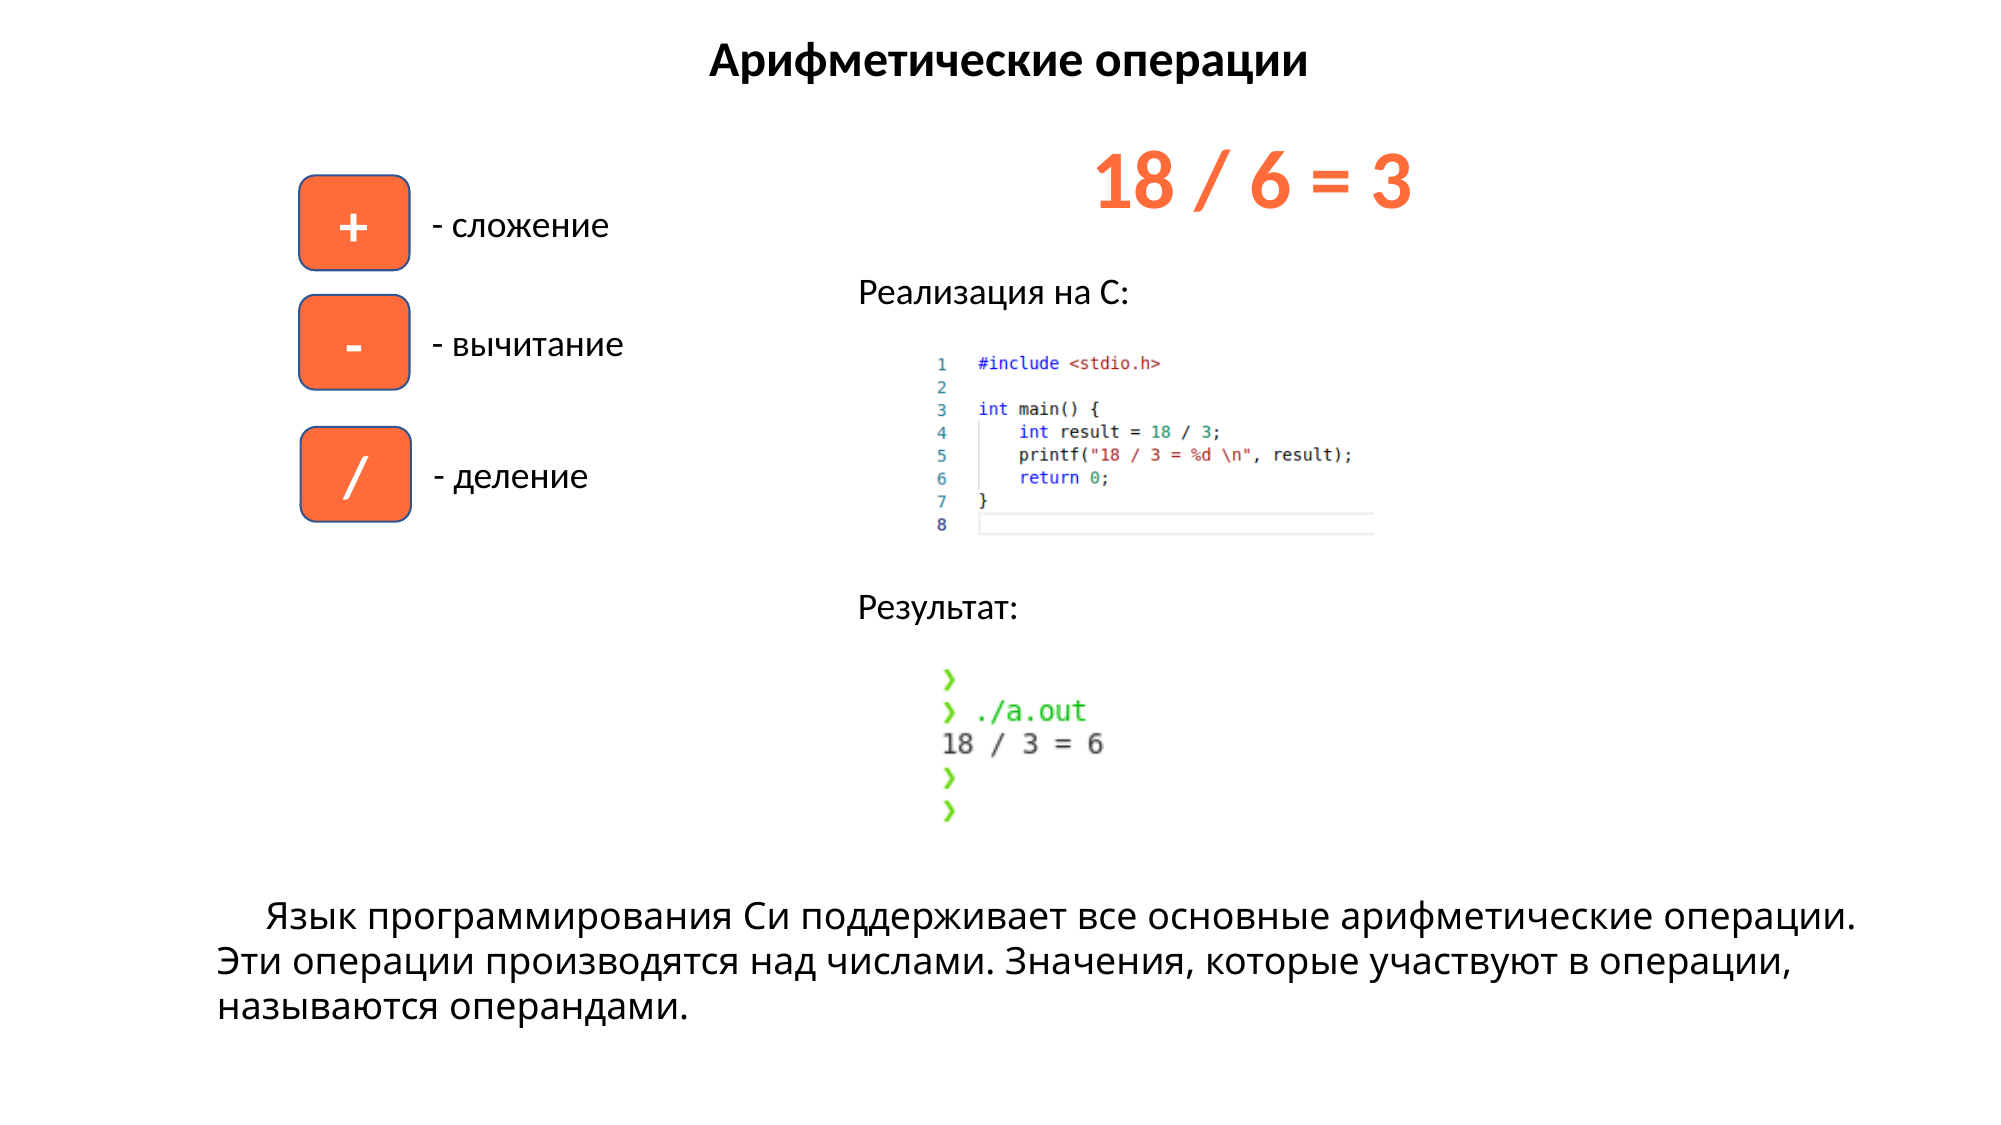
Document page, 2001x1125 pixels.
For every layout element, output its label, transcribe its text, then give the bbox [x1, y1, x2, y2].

text_box + [298, 174, 411, 272]
text_box Язык программирования Си поддерживает все основные арифметические операции. Эти операции производятся над числами. Значения, которые участвуют в операции, называются операндами. [201, 884, 1908, 1035]
text_box - вычитание [416, 311, 652, 372]
text_box - [298, 293, 411, 391]
text_box - сложение [416, 192, 652, 252]
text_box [843, 259, 1374, 545]
text_box Арифметические операции [325, 18, 1694, 94]
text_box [300, 426, 654, 522]
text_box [842, 574, 1293, 830]
text_box 18 / 6 = 3 [1076, 117, 1527, 233]
